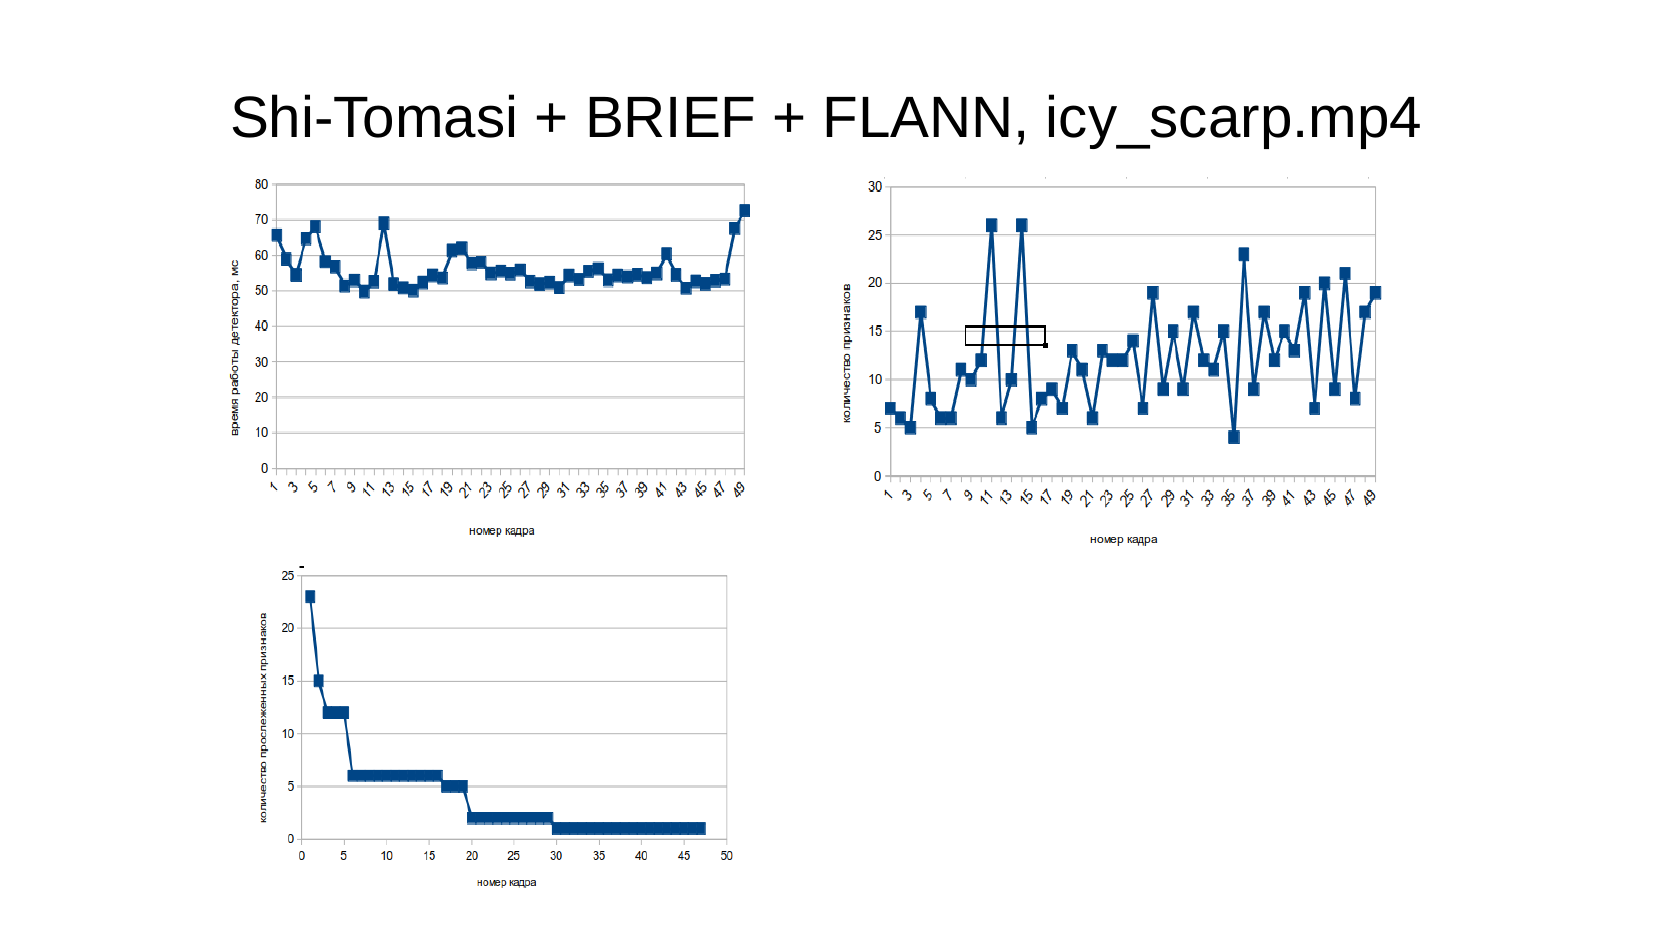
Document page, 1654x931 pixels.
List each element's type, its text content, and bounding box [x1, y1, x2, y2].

picture [247, 566, 733, 899]
text_box Shi-Tomasi + BRIEF + FLANN, icy_scarp.mp4 [82, 12, 1571, 217]
picture [826, 176, 1387, 568]
text_box [737, 217, 1571, 757]
picture [212, 176, 757, 560]
text_box [82, 217, 242, 757]
